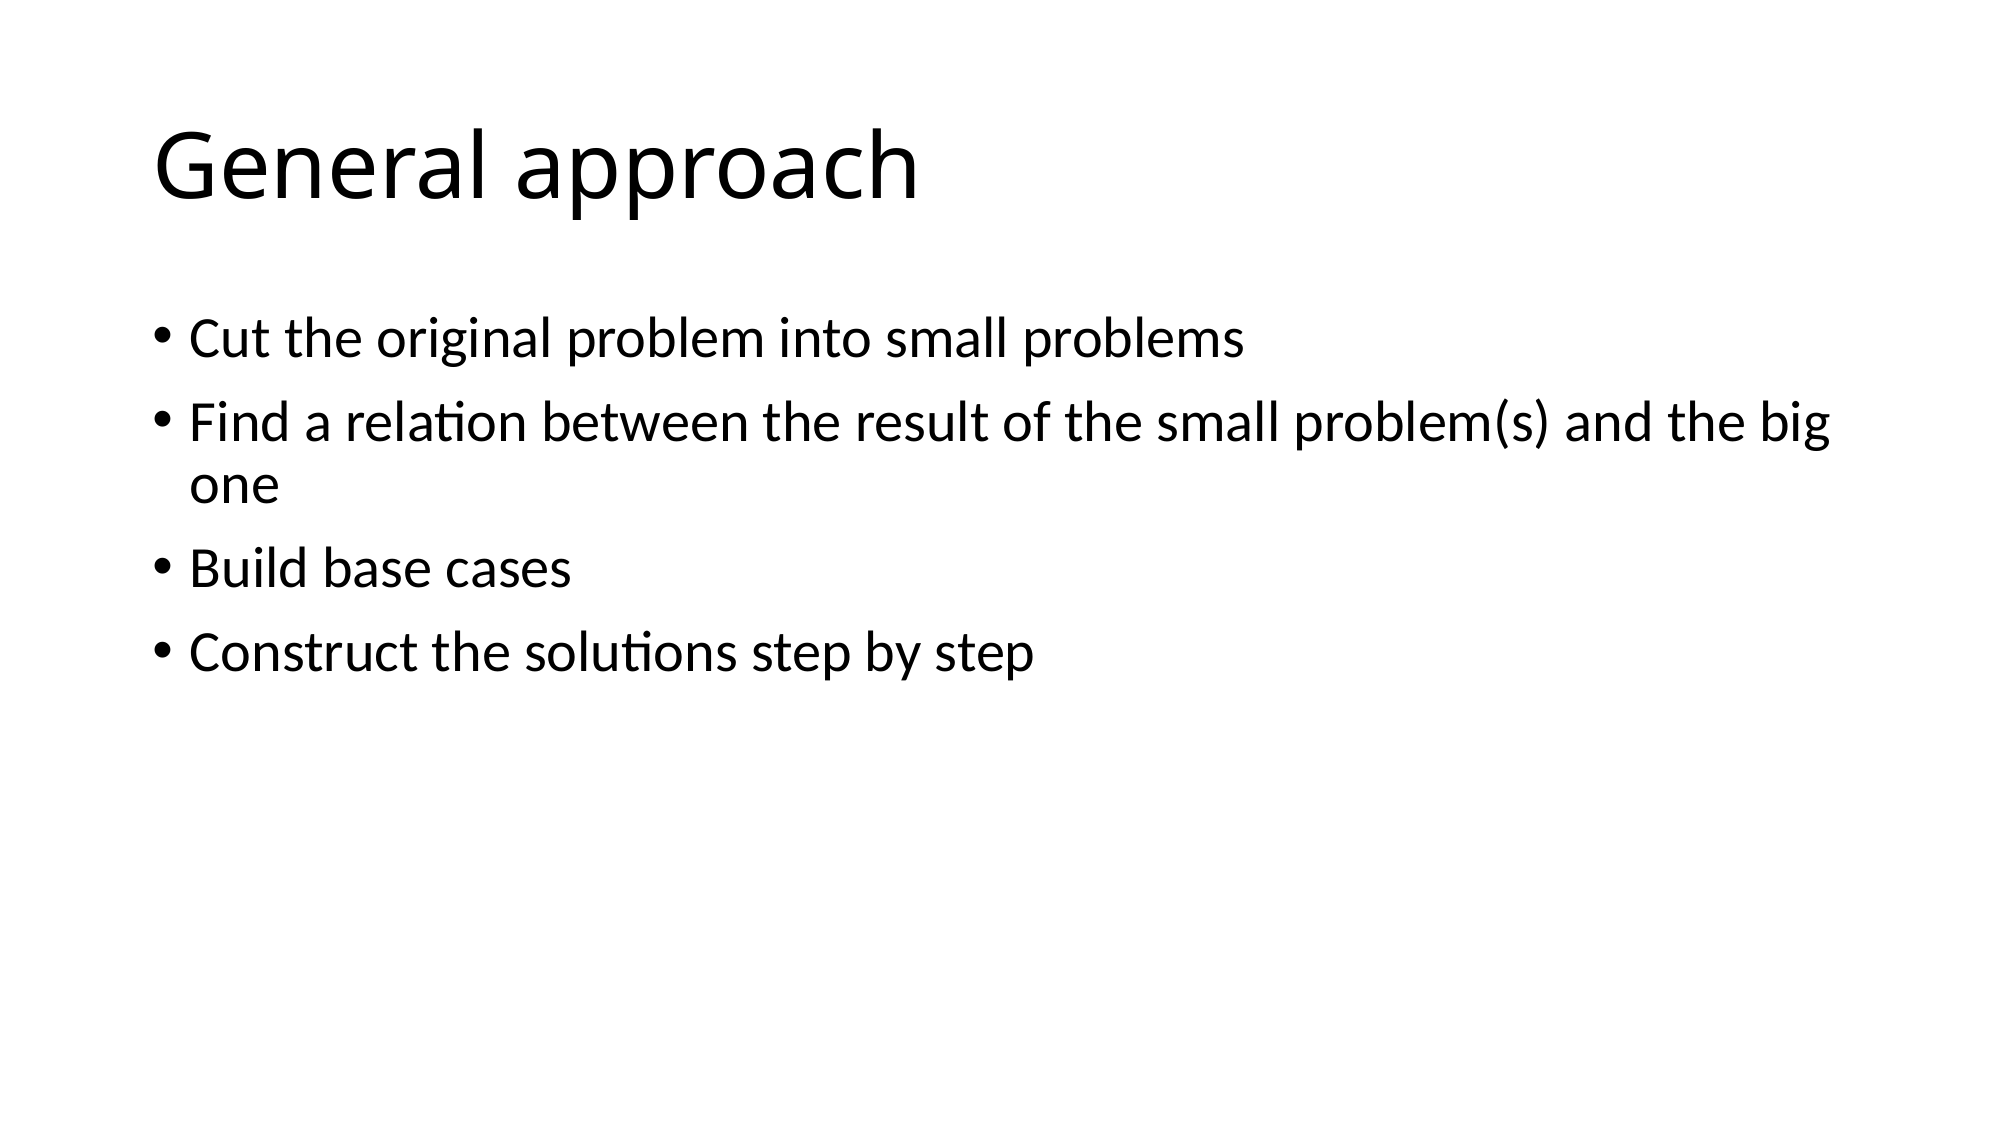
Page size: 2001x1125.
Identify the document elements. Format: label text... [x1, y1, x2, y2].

list Cut the original problem into small problems Find a relation between the result of the small problem(s) and the big one Build base cases Construct the solutions step by step [137, 299, 1863, 1014]
title General approach [137, 59, 1863, 278]
